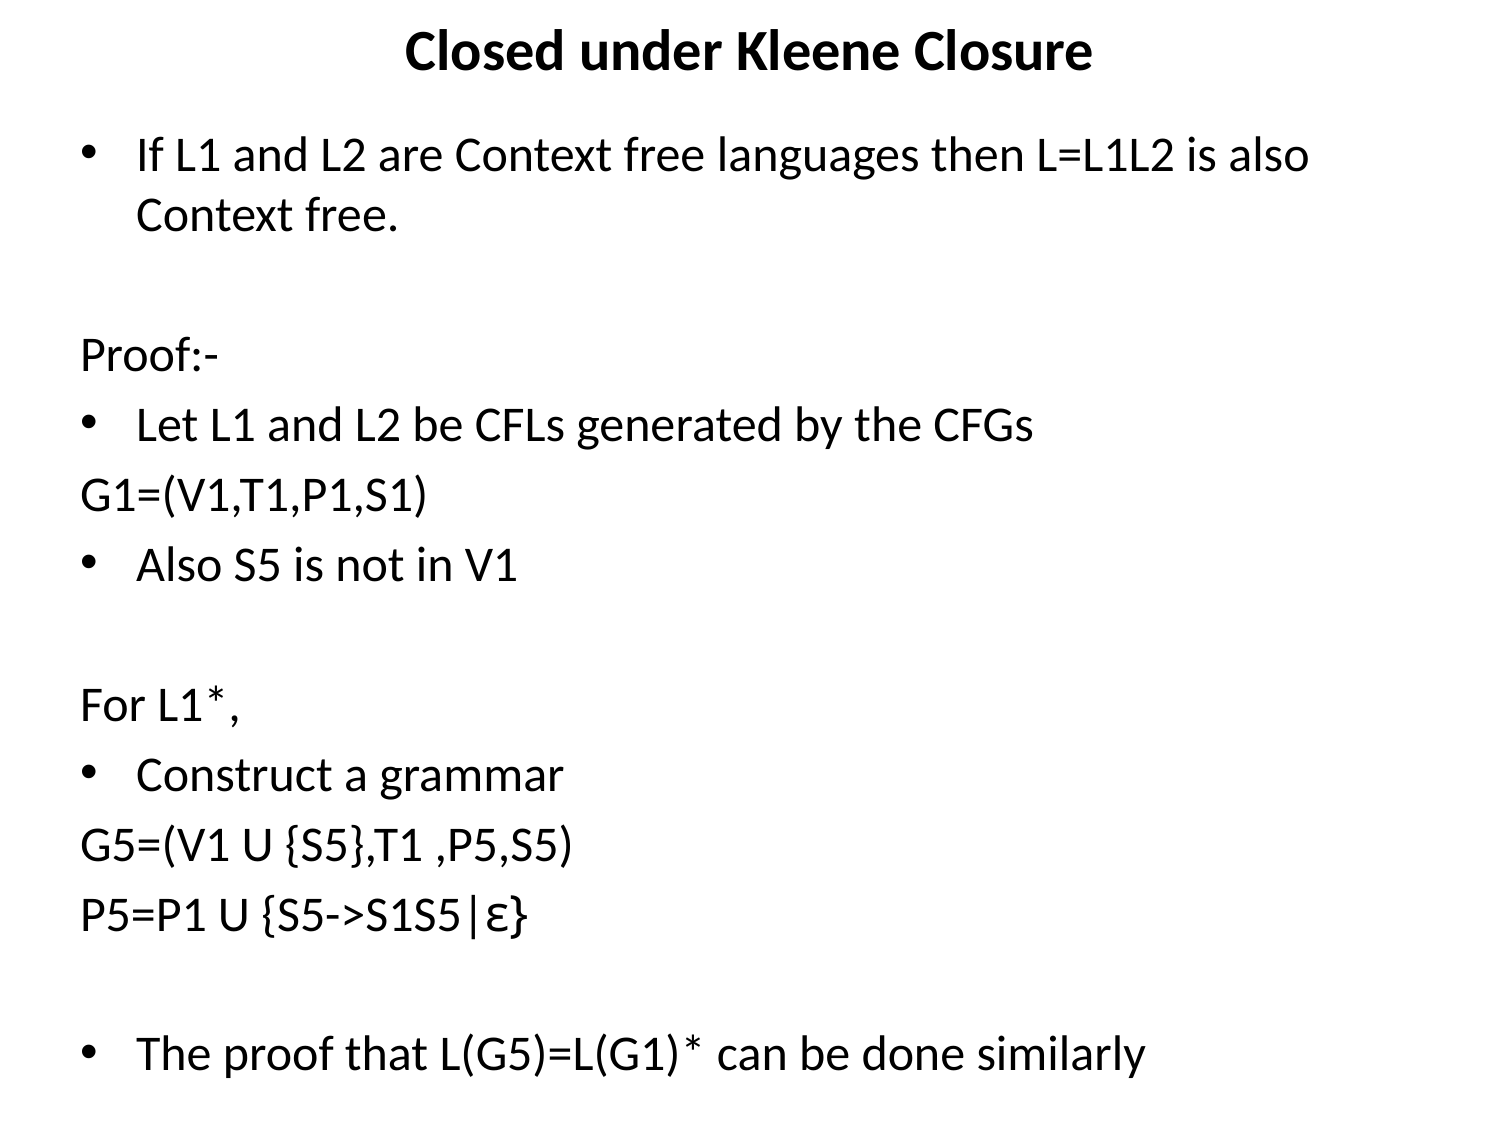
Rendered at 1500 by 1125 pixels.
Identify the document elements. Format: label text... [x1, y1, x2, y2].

title Closed under Kleene Closure [17, 0, 1483, 100]
list If L1 and L2 are Context free languages then L=L1L2 is also Context free. Proof:- Let L1 and L2 be CFLs generated by the CFGs G1=(V1,T1,P1,S1) Also S5 is not in V1 For L1*, Construct a grammar G5=(V1 U {S5},T1 ,P5,S5) P5=P1 U {S5->S1S5|ε} The proof that L(G5)=L(G1)* can be done similarly [64, 113, 1415, 1035]
